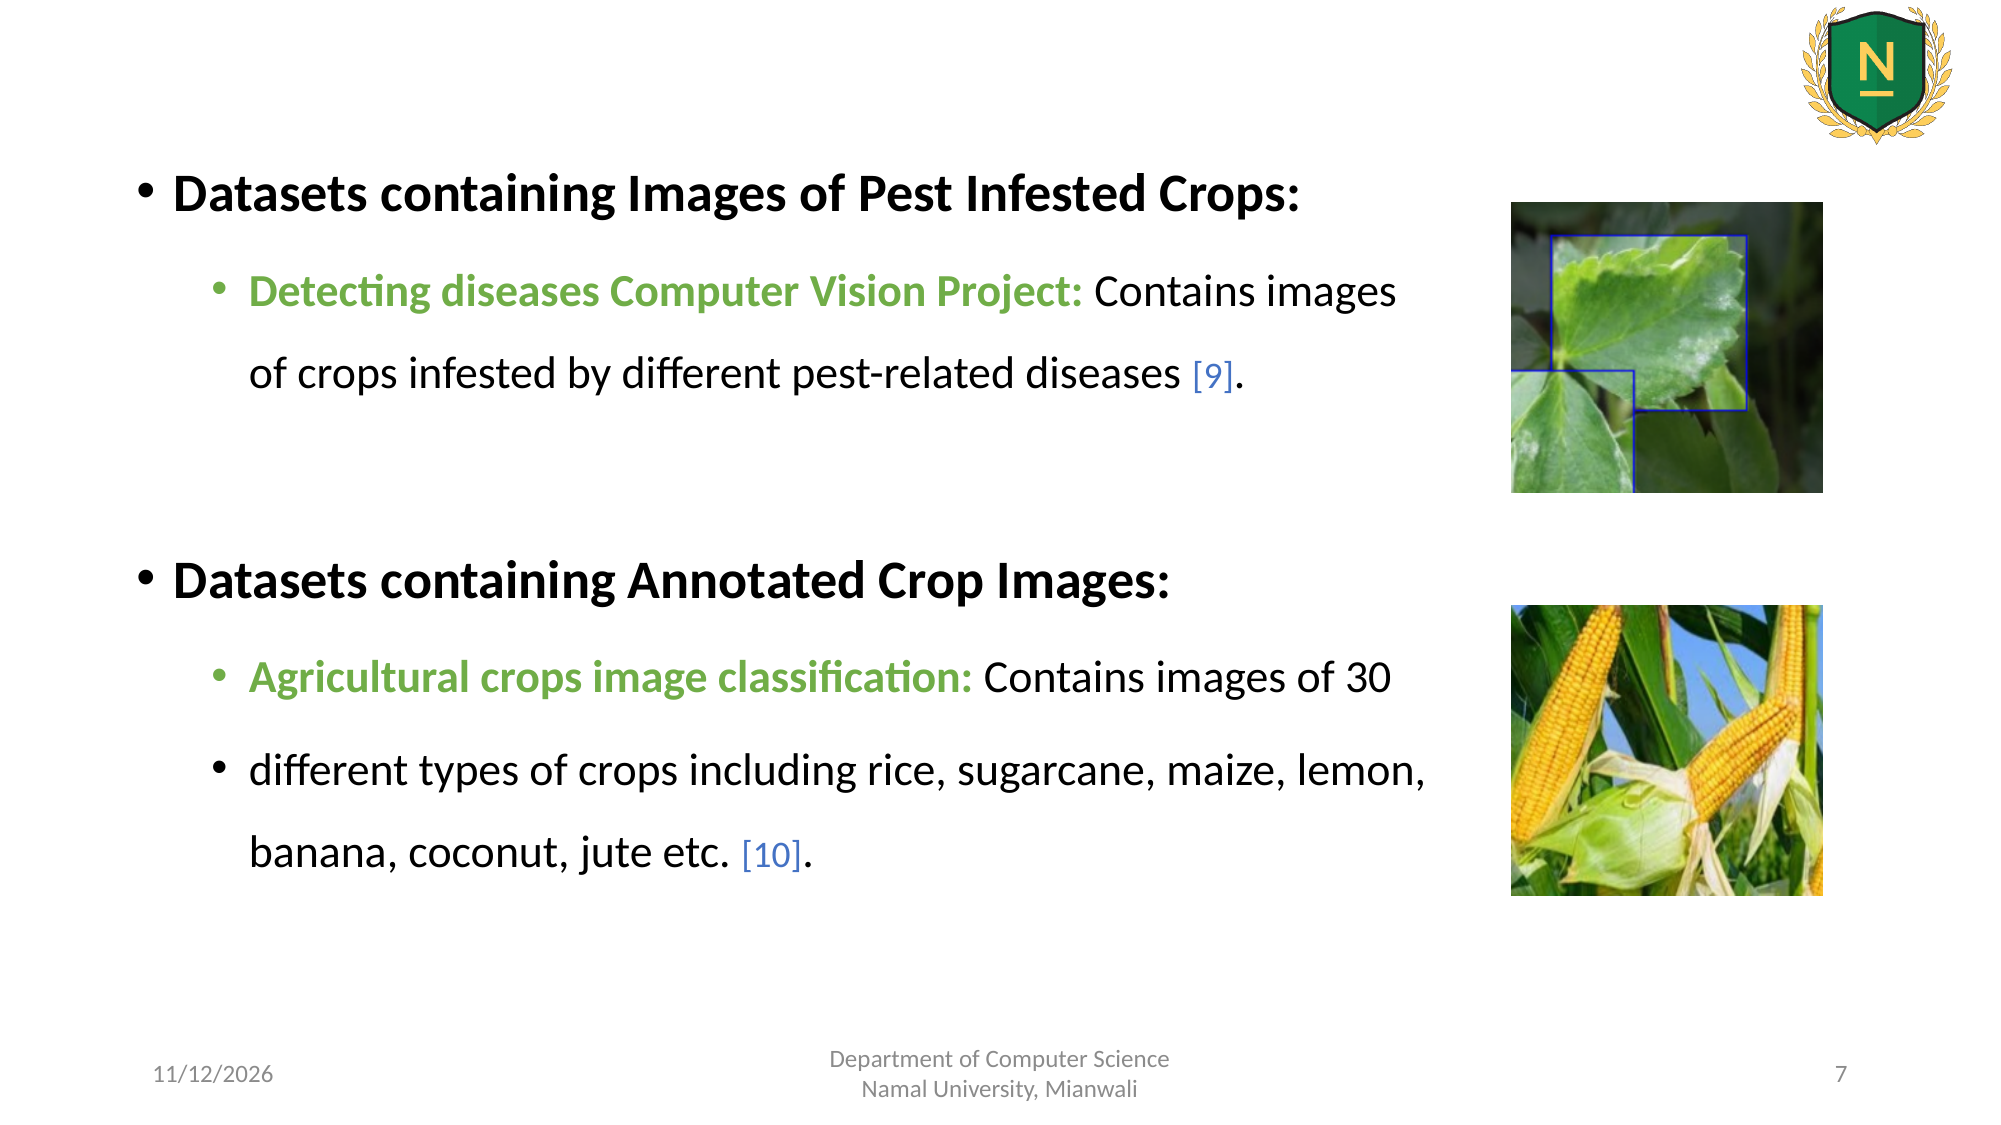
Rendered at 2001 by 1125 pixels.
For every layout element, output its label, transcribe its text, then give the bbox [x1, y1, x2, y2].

footer Department of Computer Science Namal University, Mianwali [662, 1042, 1338, 1103]
slide_number 7 [1412, 1042, 1863, 1103]
picture [1796, 0, 1957, 156]
picture [1511, 202, 1823, 493]
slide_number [137, 1042, 588, 1103]
picture [1511, 605, 1823, 896]
list Datasets containing Images of Pest Infested Crops: Detecting diseases Computer Vision Project: Contains images of crops infested by different pest-related diseases [9]. Datasets containing Annotated Crop Images: Agricultural crops image classification: Contains images of 30 different types of crops including rice, sugarcane, maize, lemon, banana, coconut, jute etc. [10]. [121, 31, 1451, 1020]
